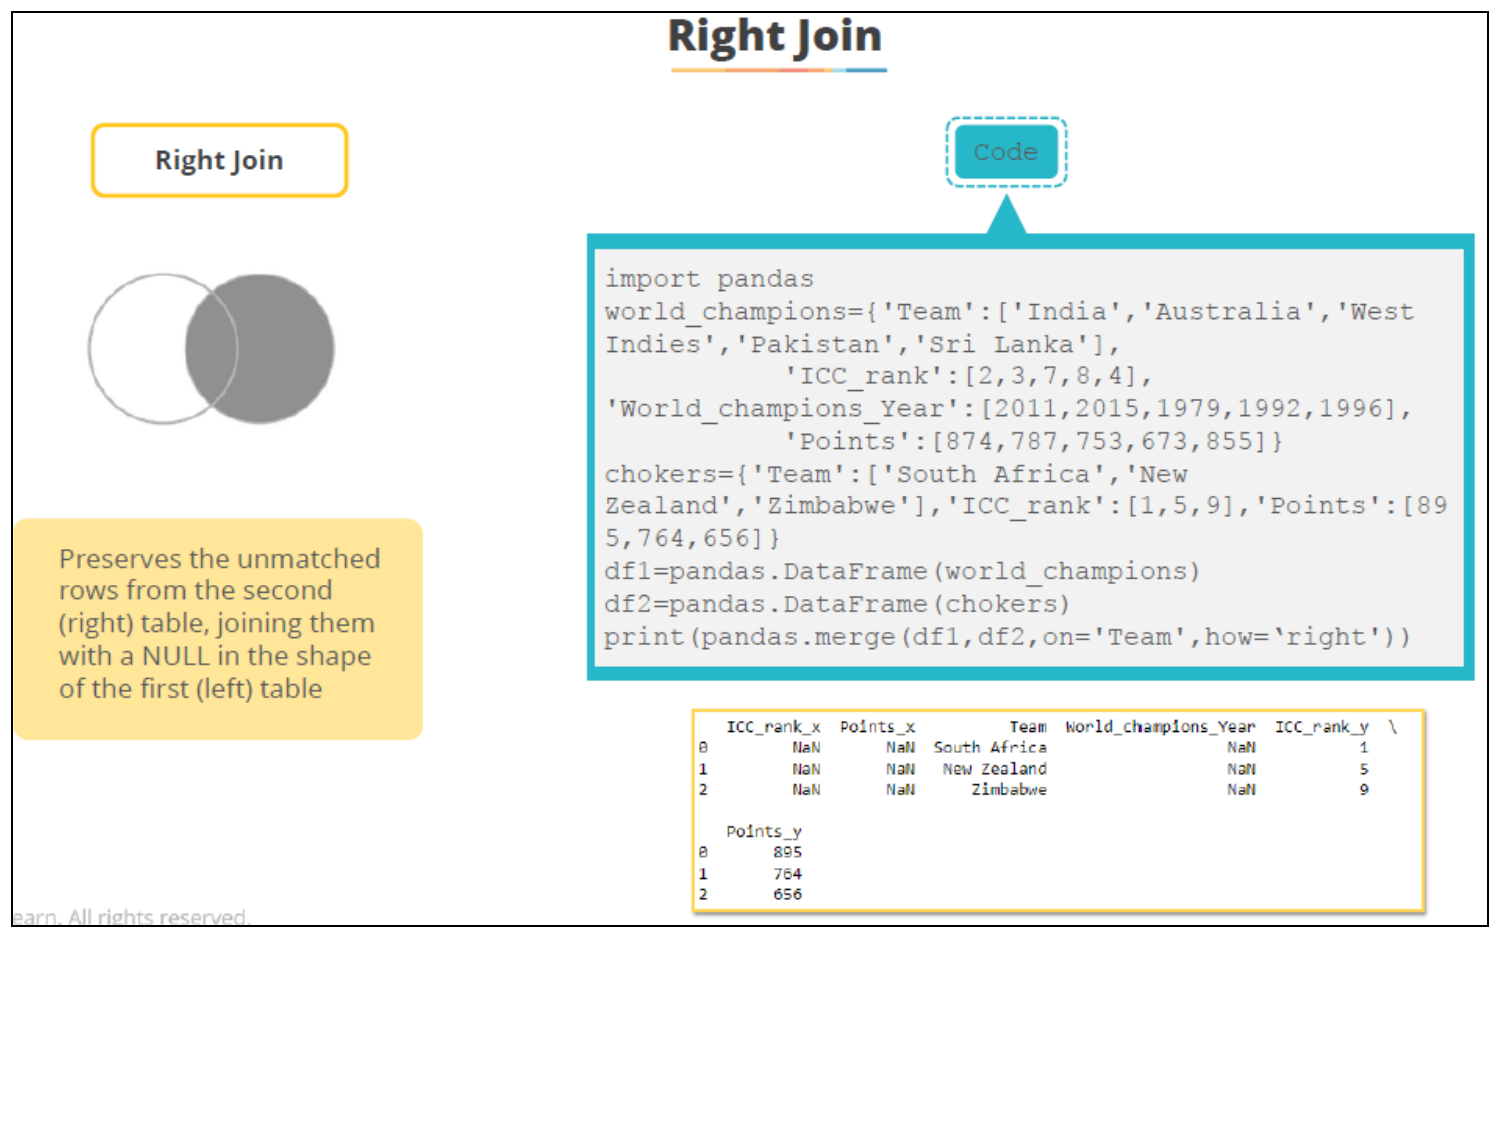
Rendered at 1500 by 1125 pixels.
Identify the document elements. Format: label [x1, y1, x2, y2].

picture [12, 12, 1488, 926]
